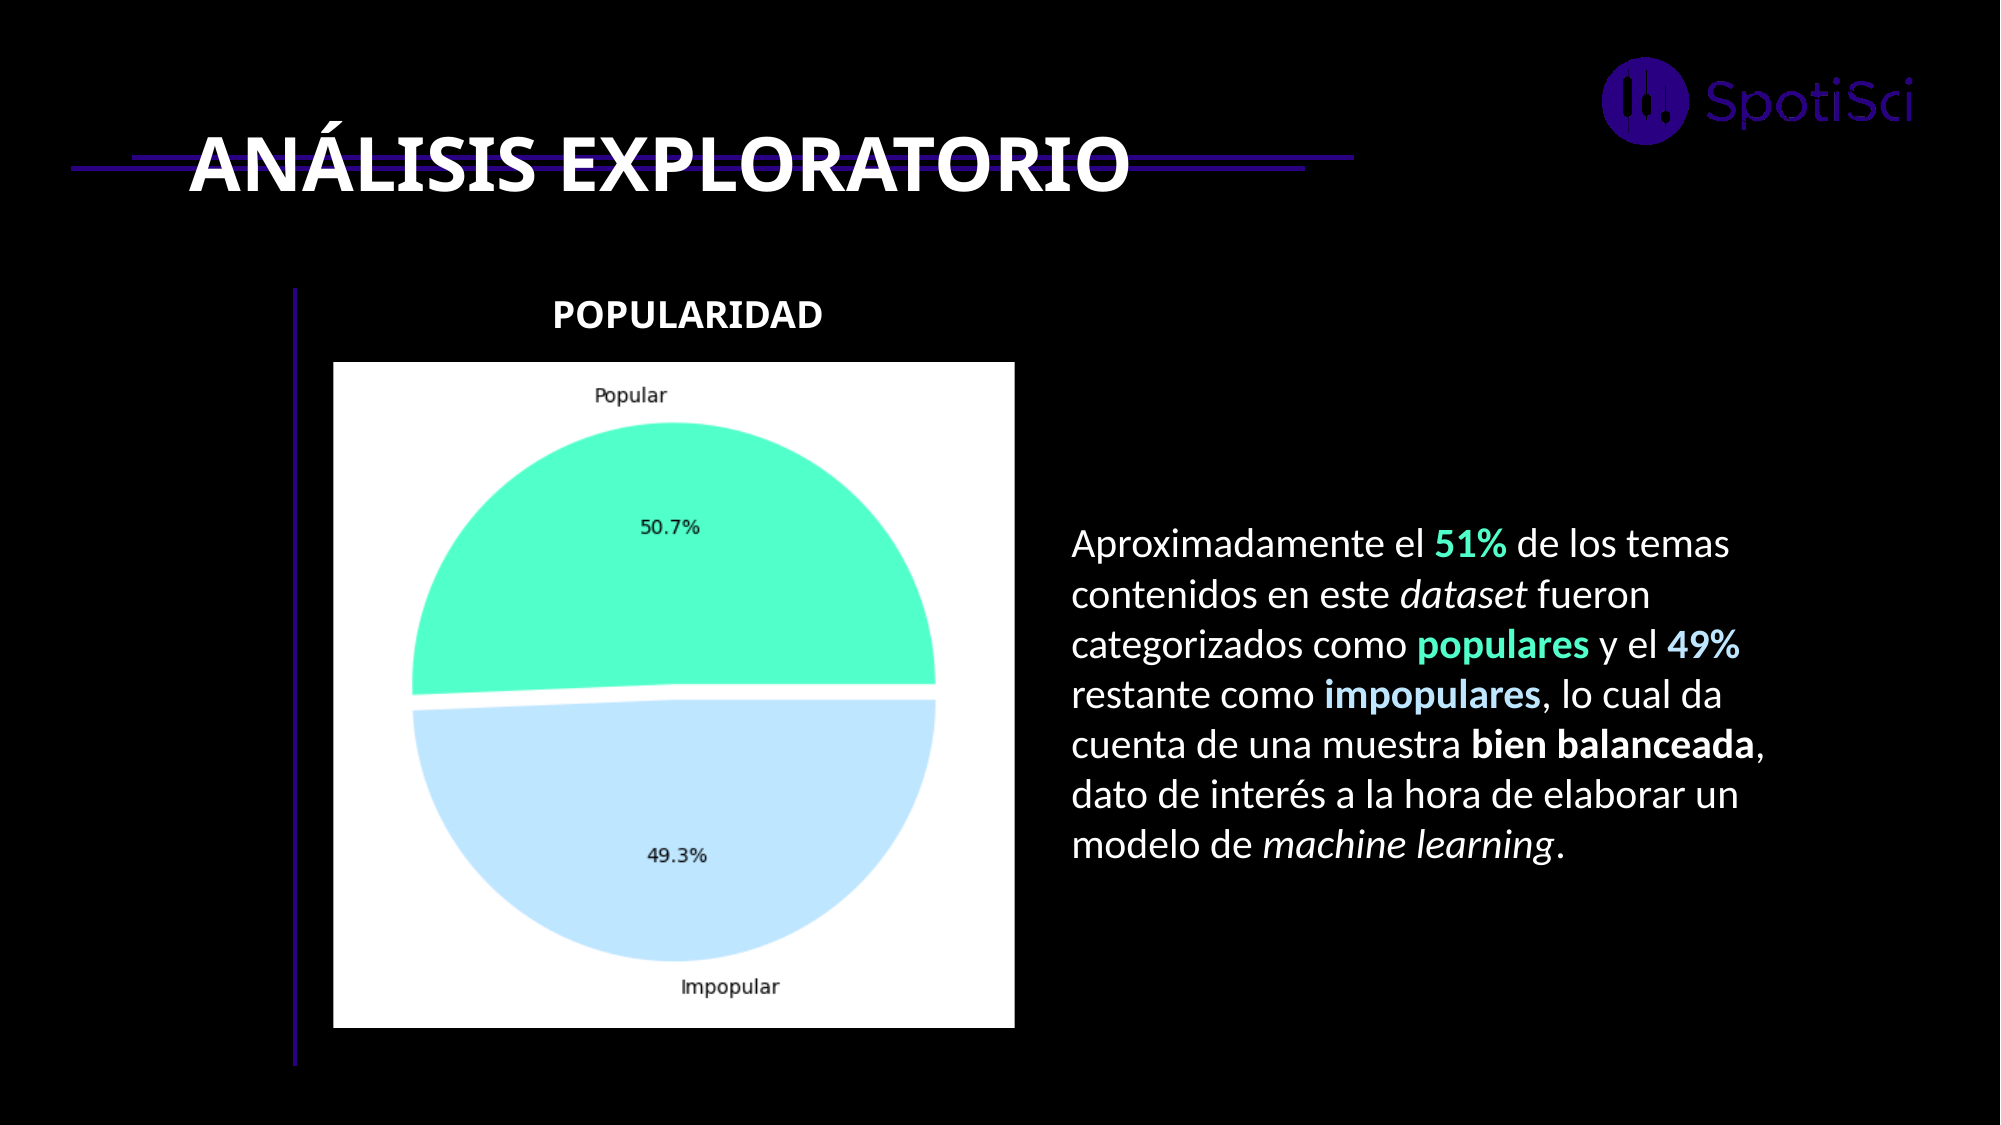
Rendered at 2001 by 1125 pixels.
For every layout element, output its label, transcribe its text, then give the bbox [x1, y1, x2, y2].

list Aproximadamente el 51% de los temas contenidos en este dataset fueron categorizados como populares y el 49% restante como impopulares, lo cual da cuenta de una muestra bien balanceada, dato de interés a la hora de elaborar un modelo de machine learning. [1056, 508, 1862, 880]
picture [1598, 52, 1917, 149]
text_box ANÁLISIS EXPLORATORIO [175, 158, 1149, 168]
text_box ANÁLISIS EXPLORATORIO [175, 169, 1149, 215]
picture [333, 362, 1015, 1029]
text_box POPULARIDAD [537, 283, 839, 344]
text_box ANÁLISIS EXPLORATORIO [175, 109, 1149, 157]
